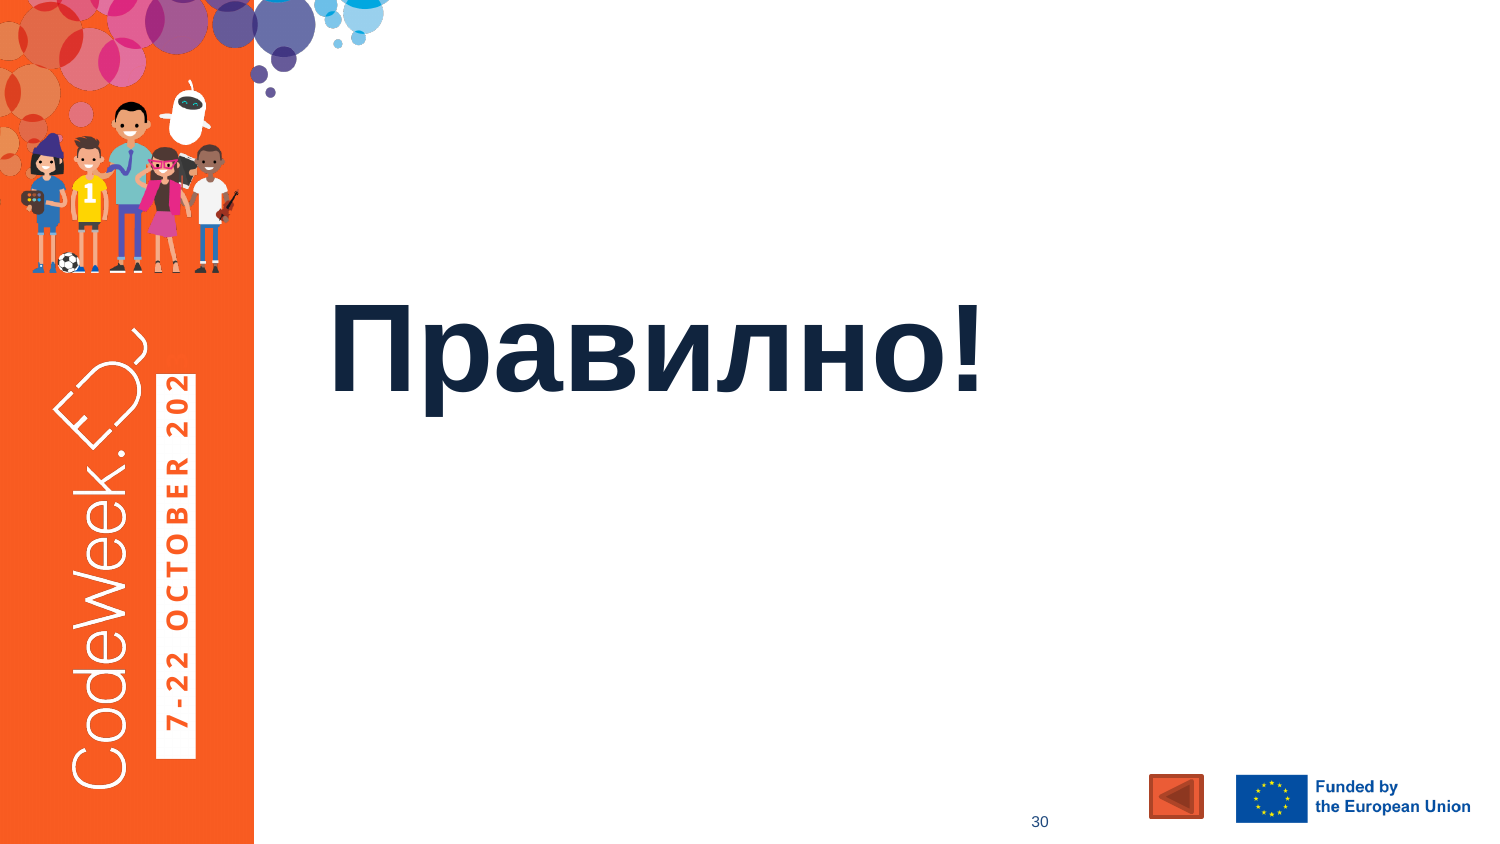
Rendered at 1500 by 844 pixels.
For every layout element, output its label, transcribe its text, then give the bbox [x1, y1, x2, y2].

slide_number 30 [726, 798, 1064, 844]
picture [1234, 773, 1471, 824]
list Правилно! [312, 84, 1388, 772]
text_box [1149, 774, 1204, 819]
picture [0, 0, 462, 844]
